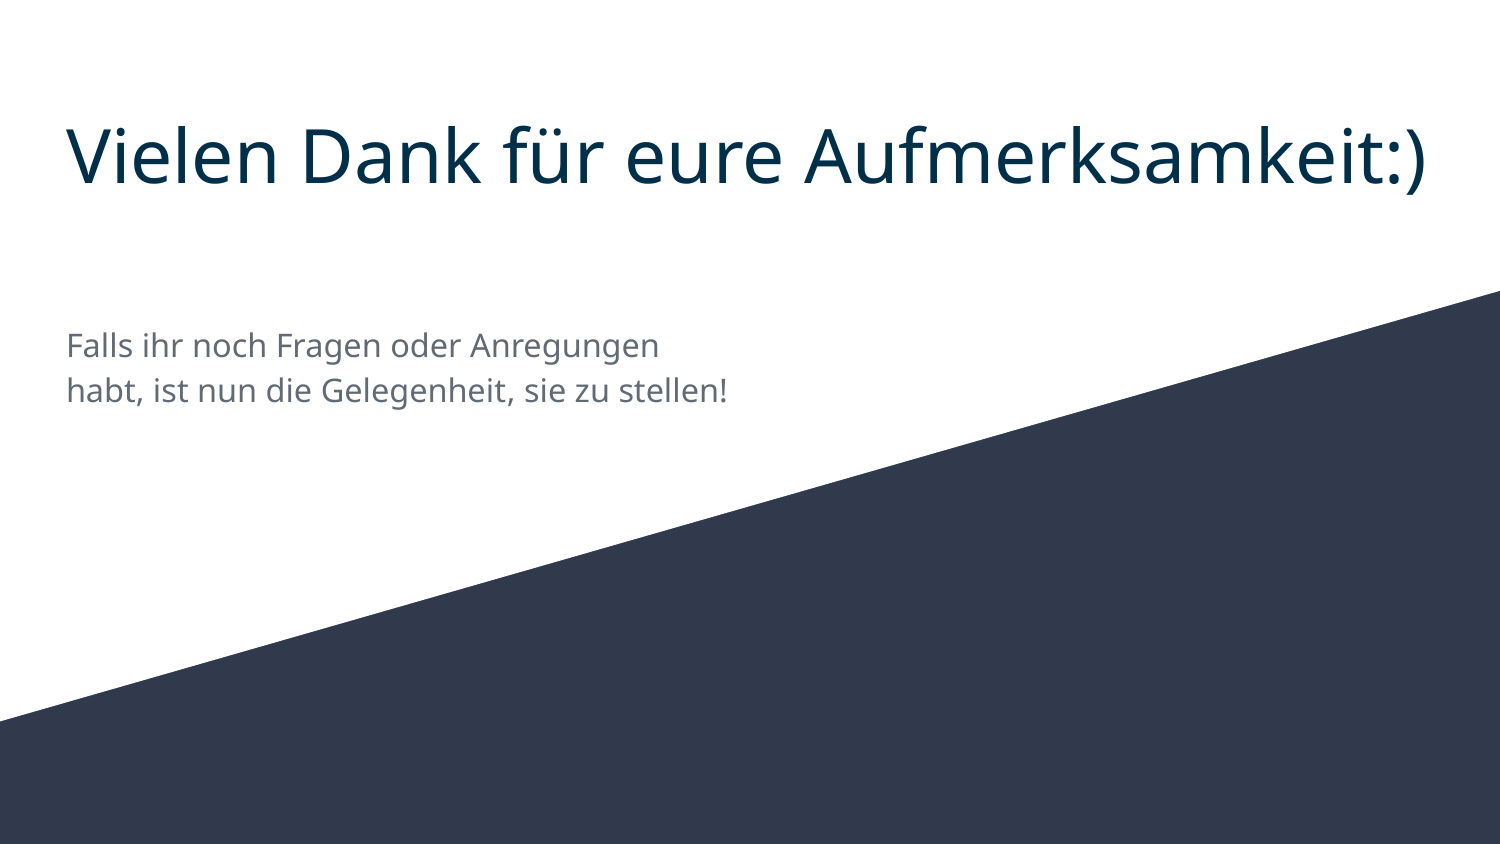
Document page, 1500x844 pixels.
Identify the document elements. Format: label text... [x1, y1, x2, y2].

title Vielen Dank für eure Aufmerksamkeit:) [51, 88, 1449, 299]
subtitle Falls ihr noch Fragen oder Anregungen habt, ist nun die Gelegenheit, sie zu stellen! [51, 308, 748, 430]
